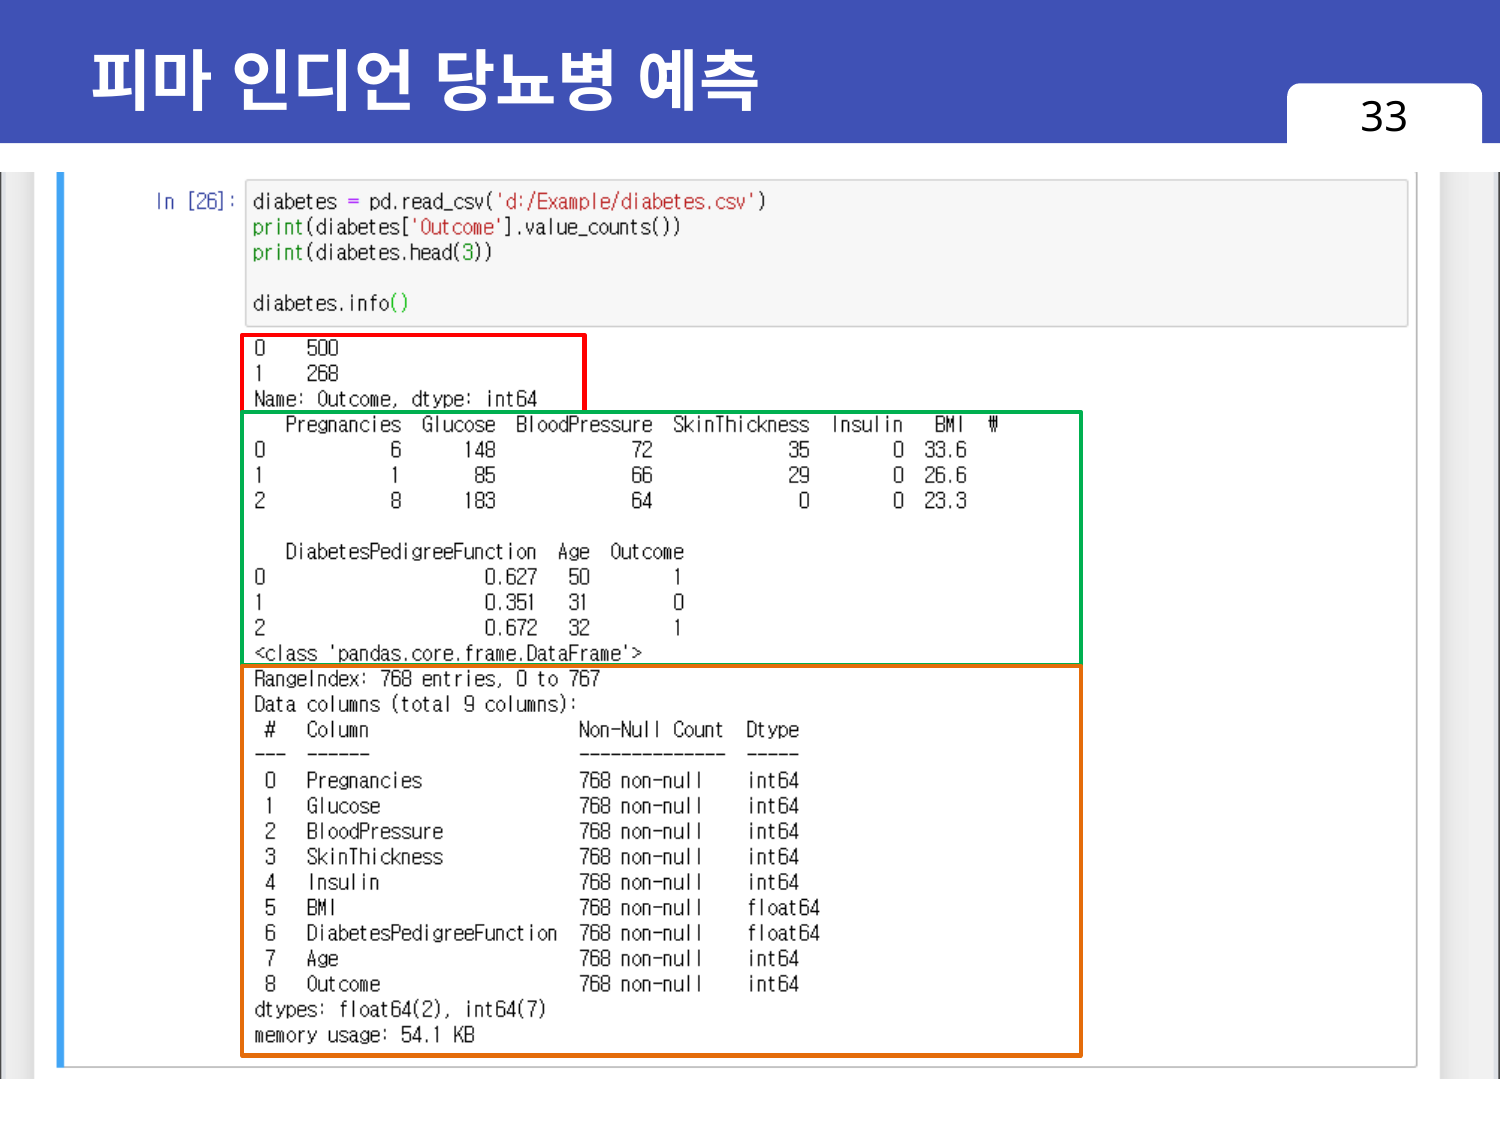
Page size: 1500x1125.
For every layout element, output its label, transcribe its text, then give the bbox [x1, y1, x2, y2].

slide_number 33 [1286, 81, 1483, 161]
picture [0, 172, 1500, 1080]
title 피마 인디언 당뇨병 예측 [74, 16, 1426, 141]
